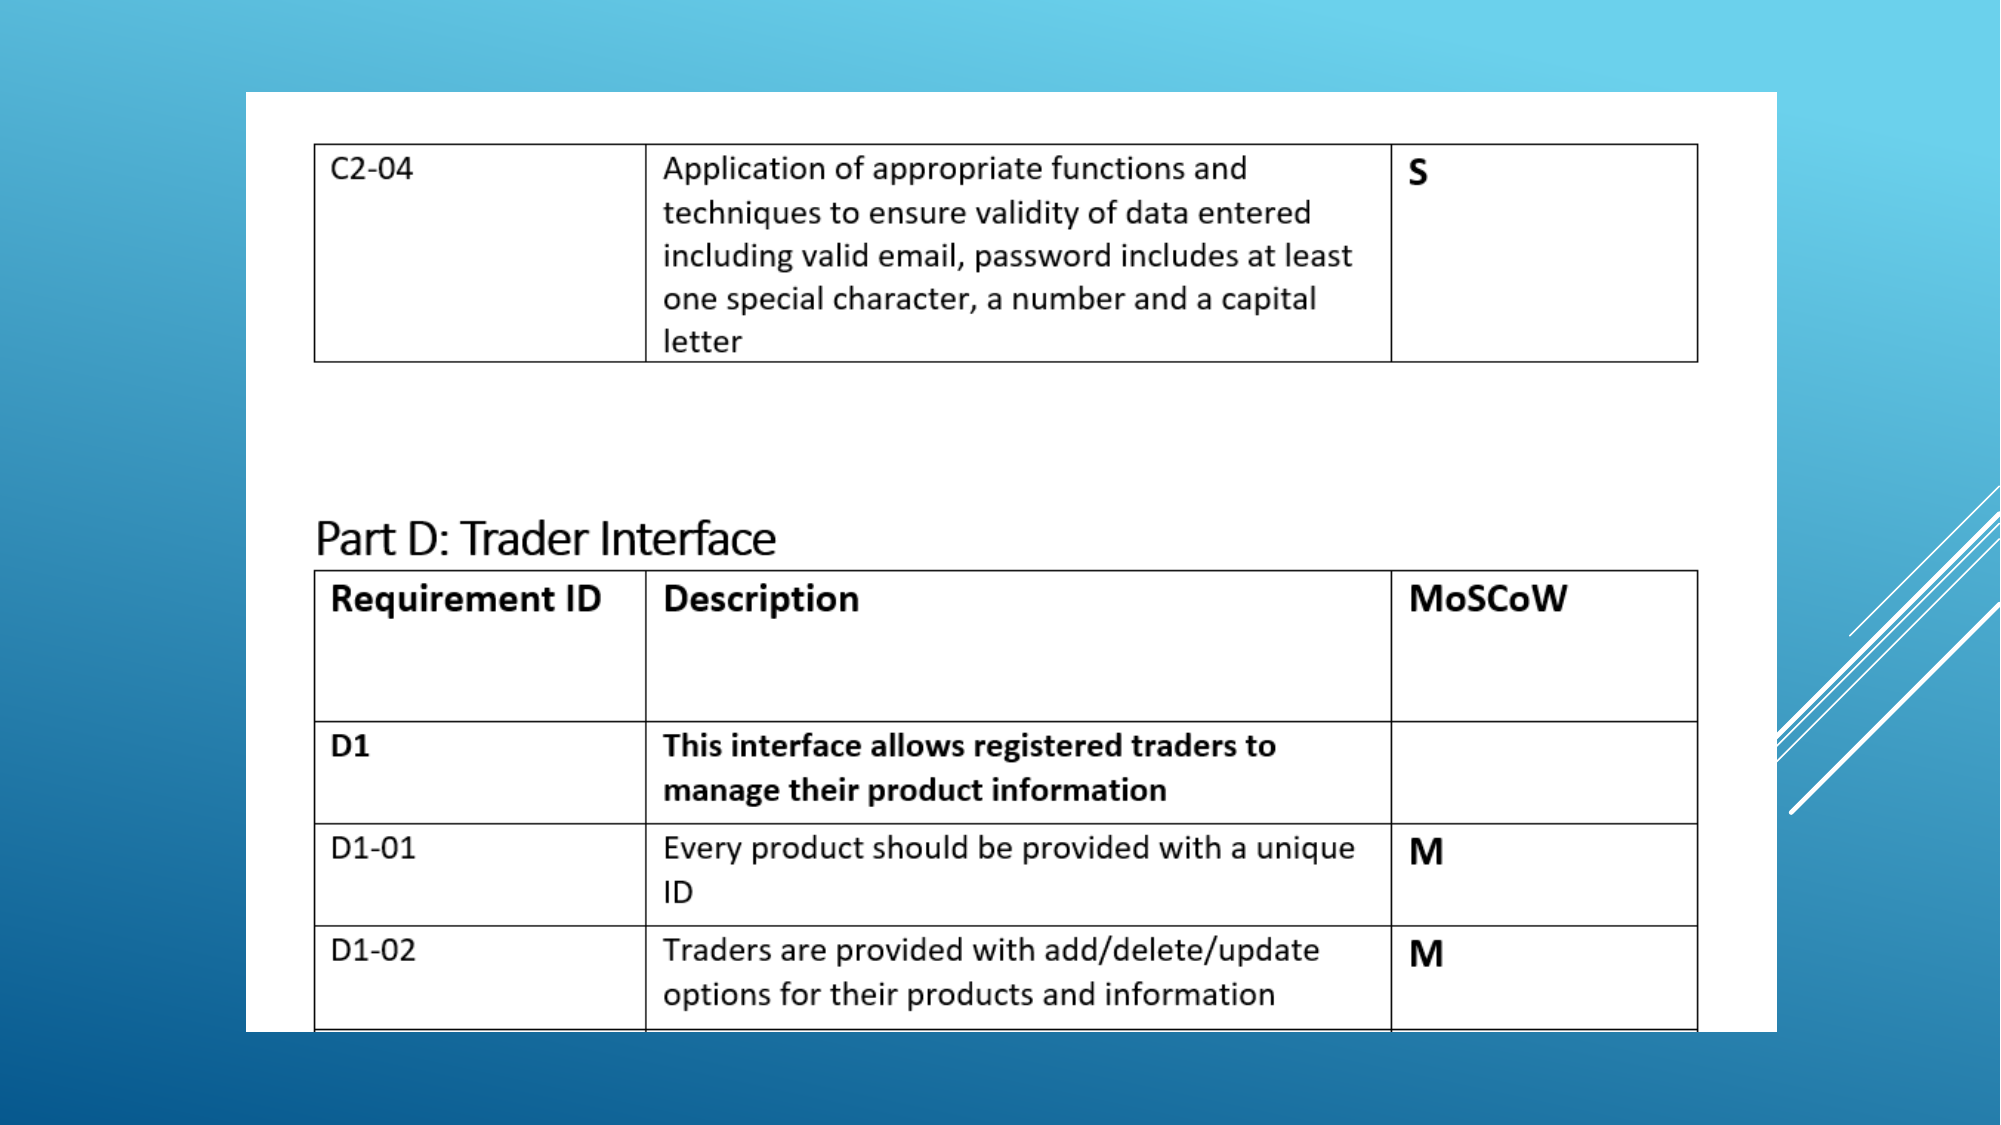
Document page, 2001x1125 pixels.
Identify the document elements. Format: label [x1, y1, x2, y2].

picture [245, 92, 1778, 1033]
